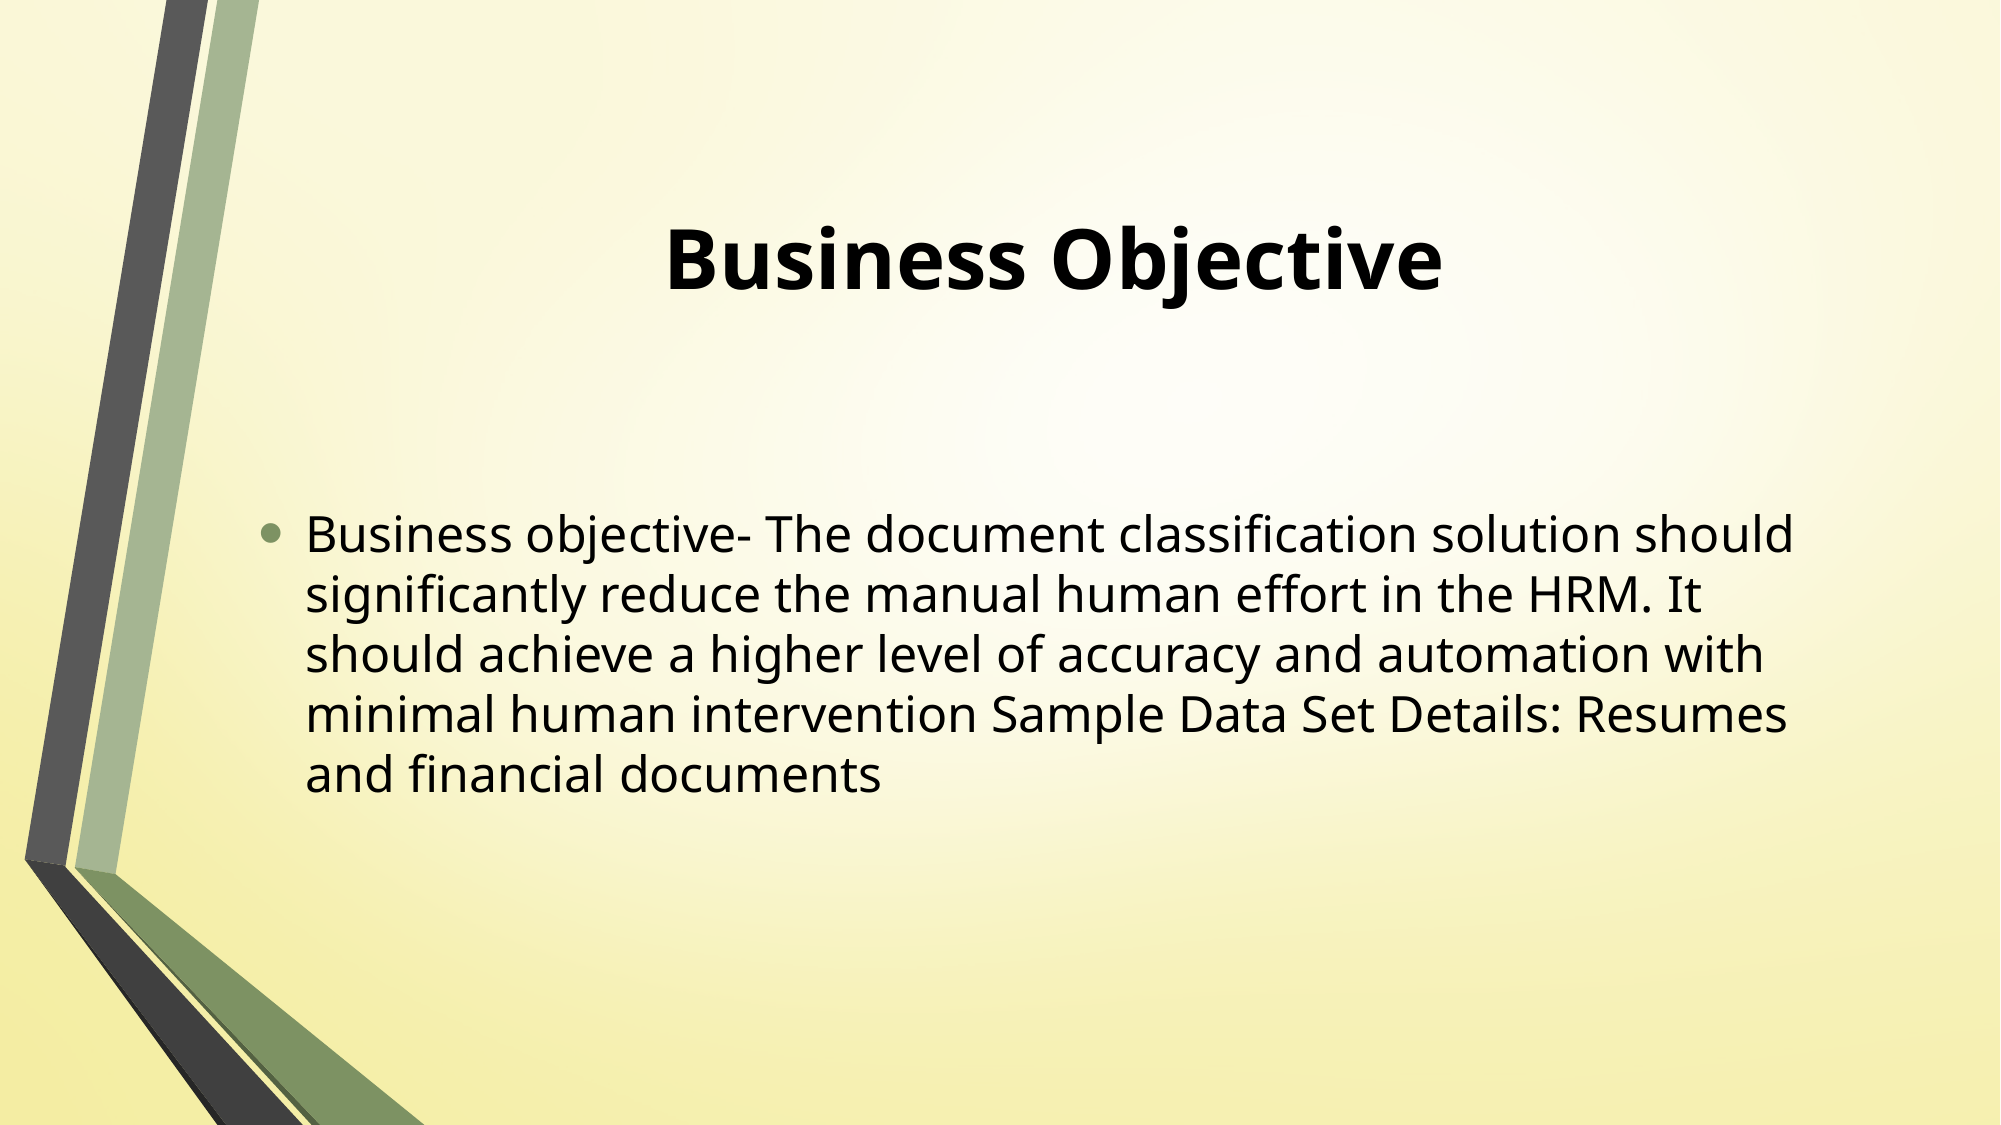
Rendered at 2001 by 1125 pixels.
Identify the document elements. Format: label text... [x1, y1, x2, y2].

title Business Objective [243, 112, 1887, 400]
list Business objective- The document classification solution should significantly reduce the manual human effort in the HRM. It should achieve a higher level of accuracy and automation with minimal human intervention Sample Data Set Details: Resumes and financial documents [243, 437, 1887, 950]
